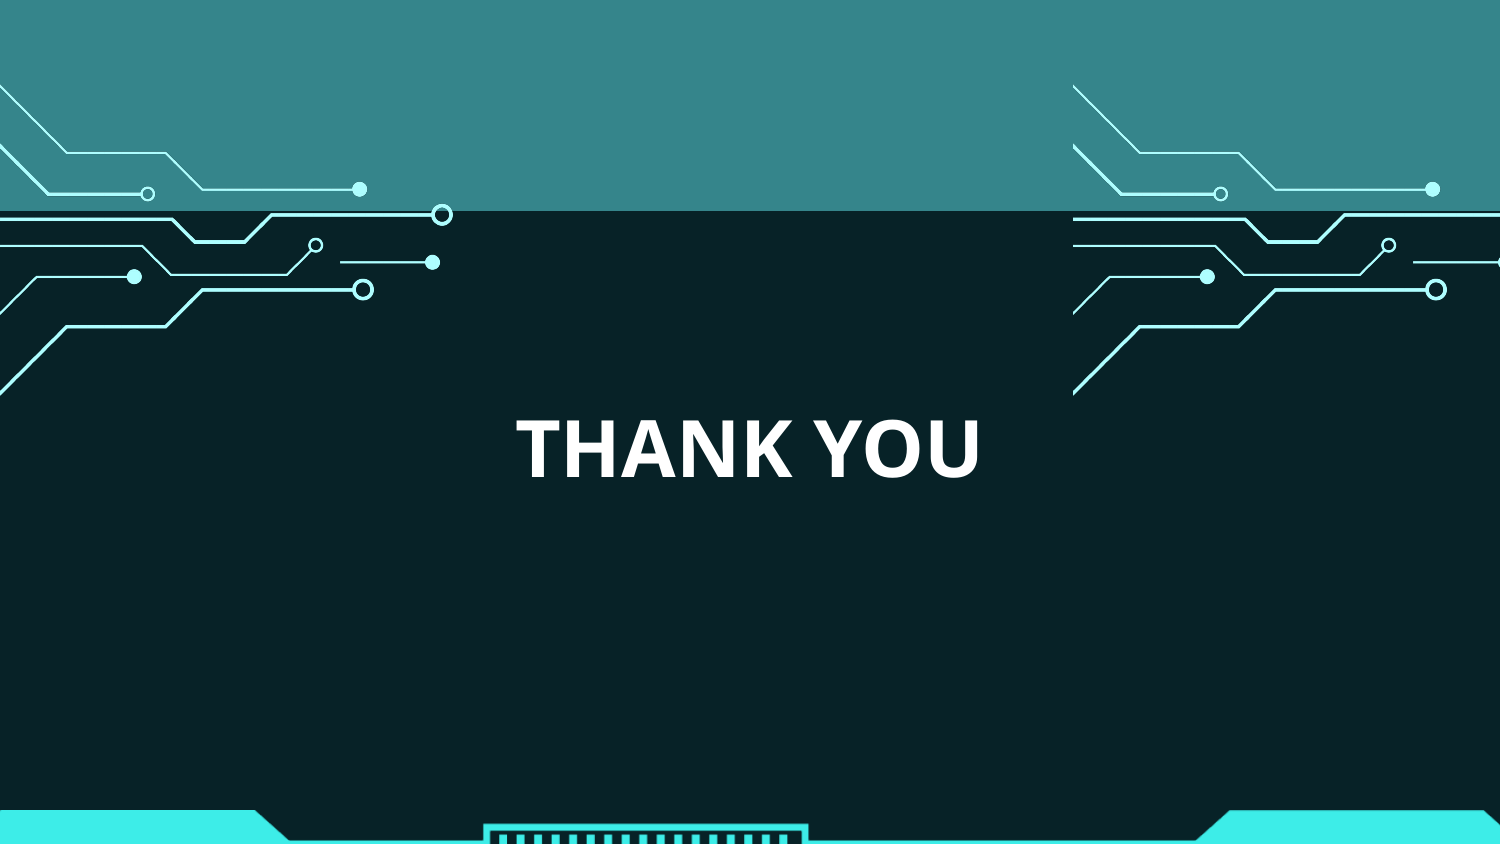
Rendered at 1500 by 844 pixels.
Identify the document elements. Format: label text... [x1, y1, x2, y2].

text_box [0, 810, 1500, 844]
text_box [0, 222, 453, 396]
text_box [0, 0, 1500, 212]
text_box THANK YOU [307, 382, 1193, 493]
text_box [1072, 222, 1500, 396]
